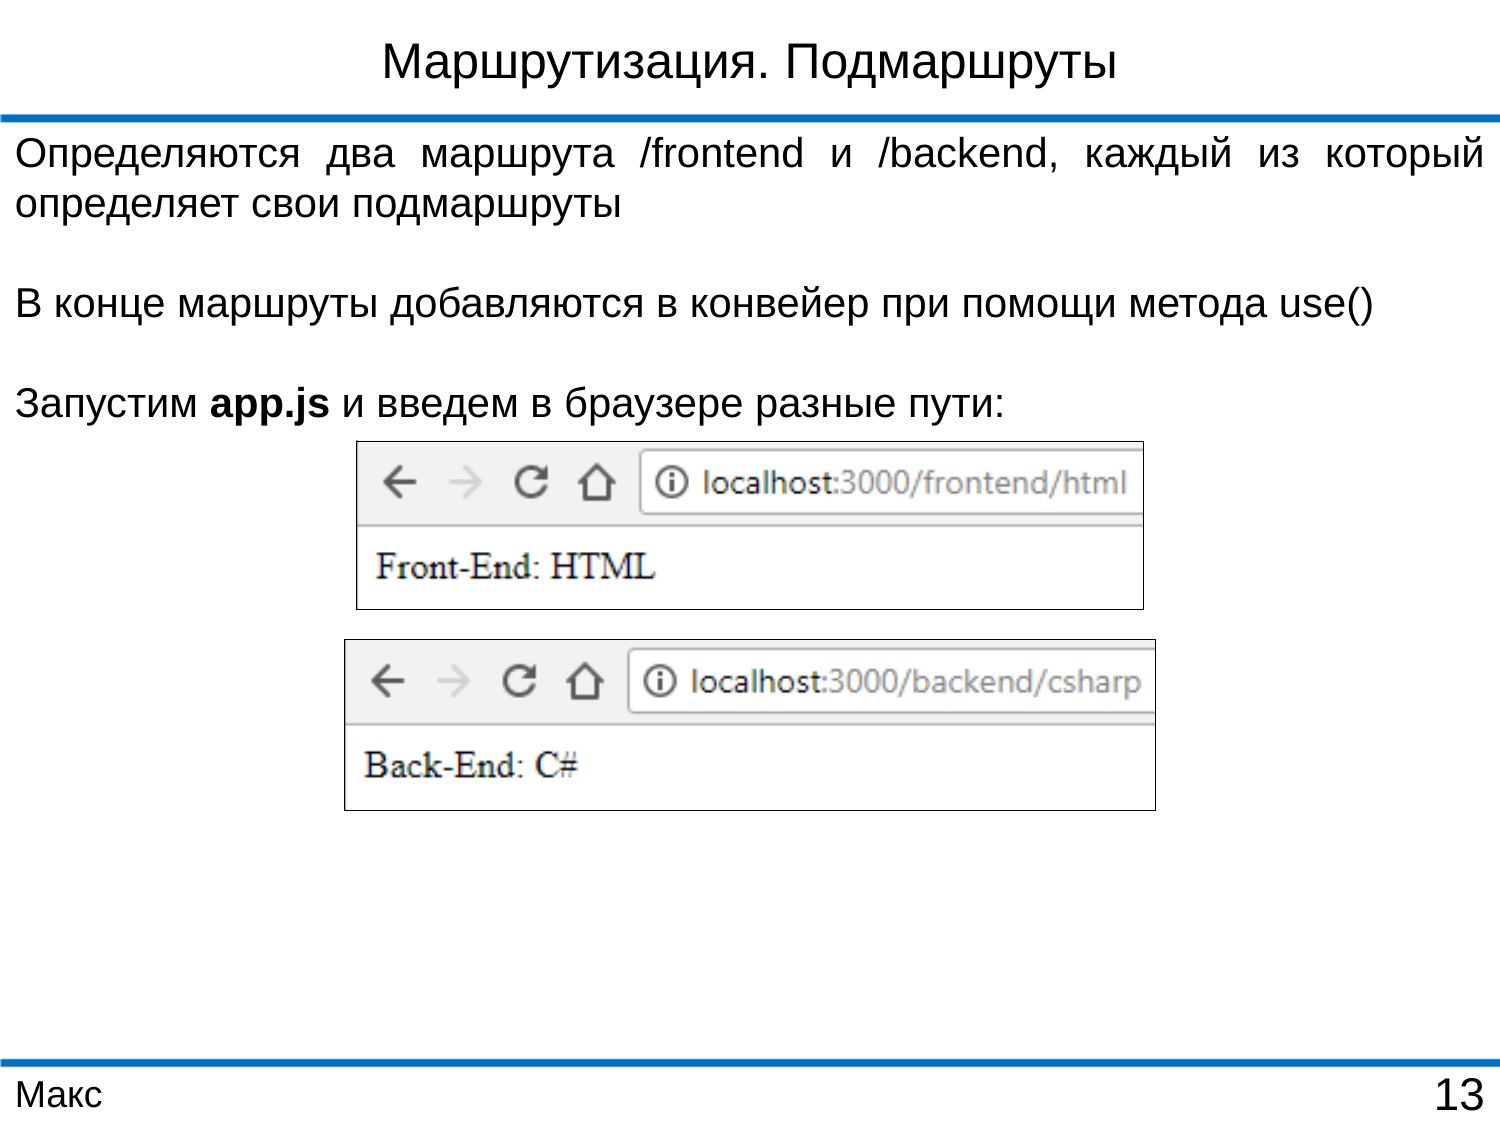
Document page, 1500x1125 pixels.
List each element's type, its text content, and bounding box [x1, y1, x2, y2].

text_box Маршрутизация. Подмаршруты [0, 0, 1500, 118]
picture [0, 433, 1500, 1062]
text_box Макс [0, 1062, 1382, 1123]
text_box Определяются два маршрута /frontend и /backend, каждый из который определяет свои подмаршруты В конце маршруты добавляются в конвейер при помощи метода use() Запустим app.js и введем в браузере разные пути: [0, 118, 1500, 433]
slide_number 13 [1382, 1062, 1500, 1123]
